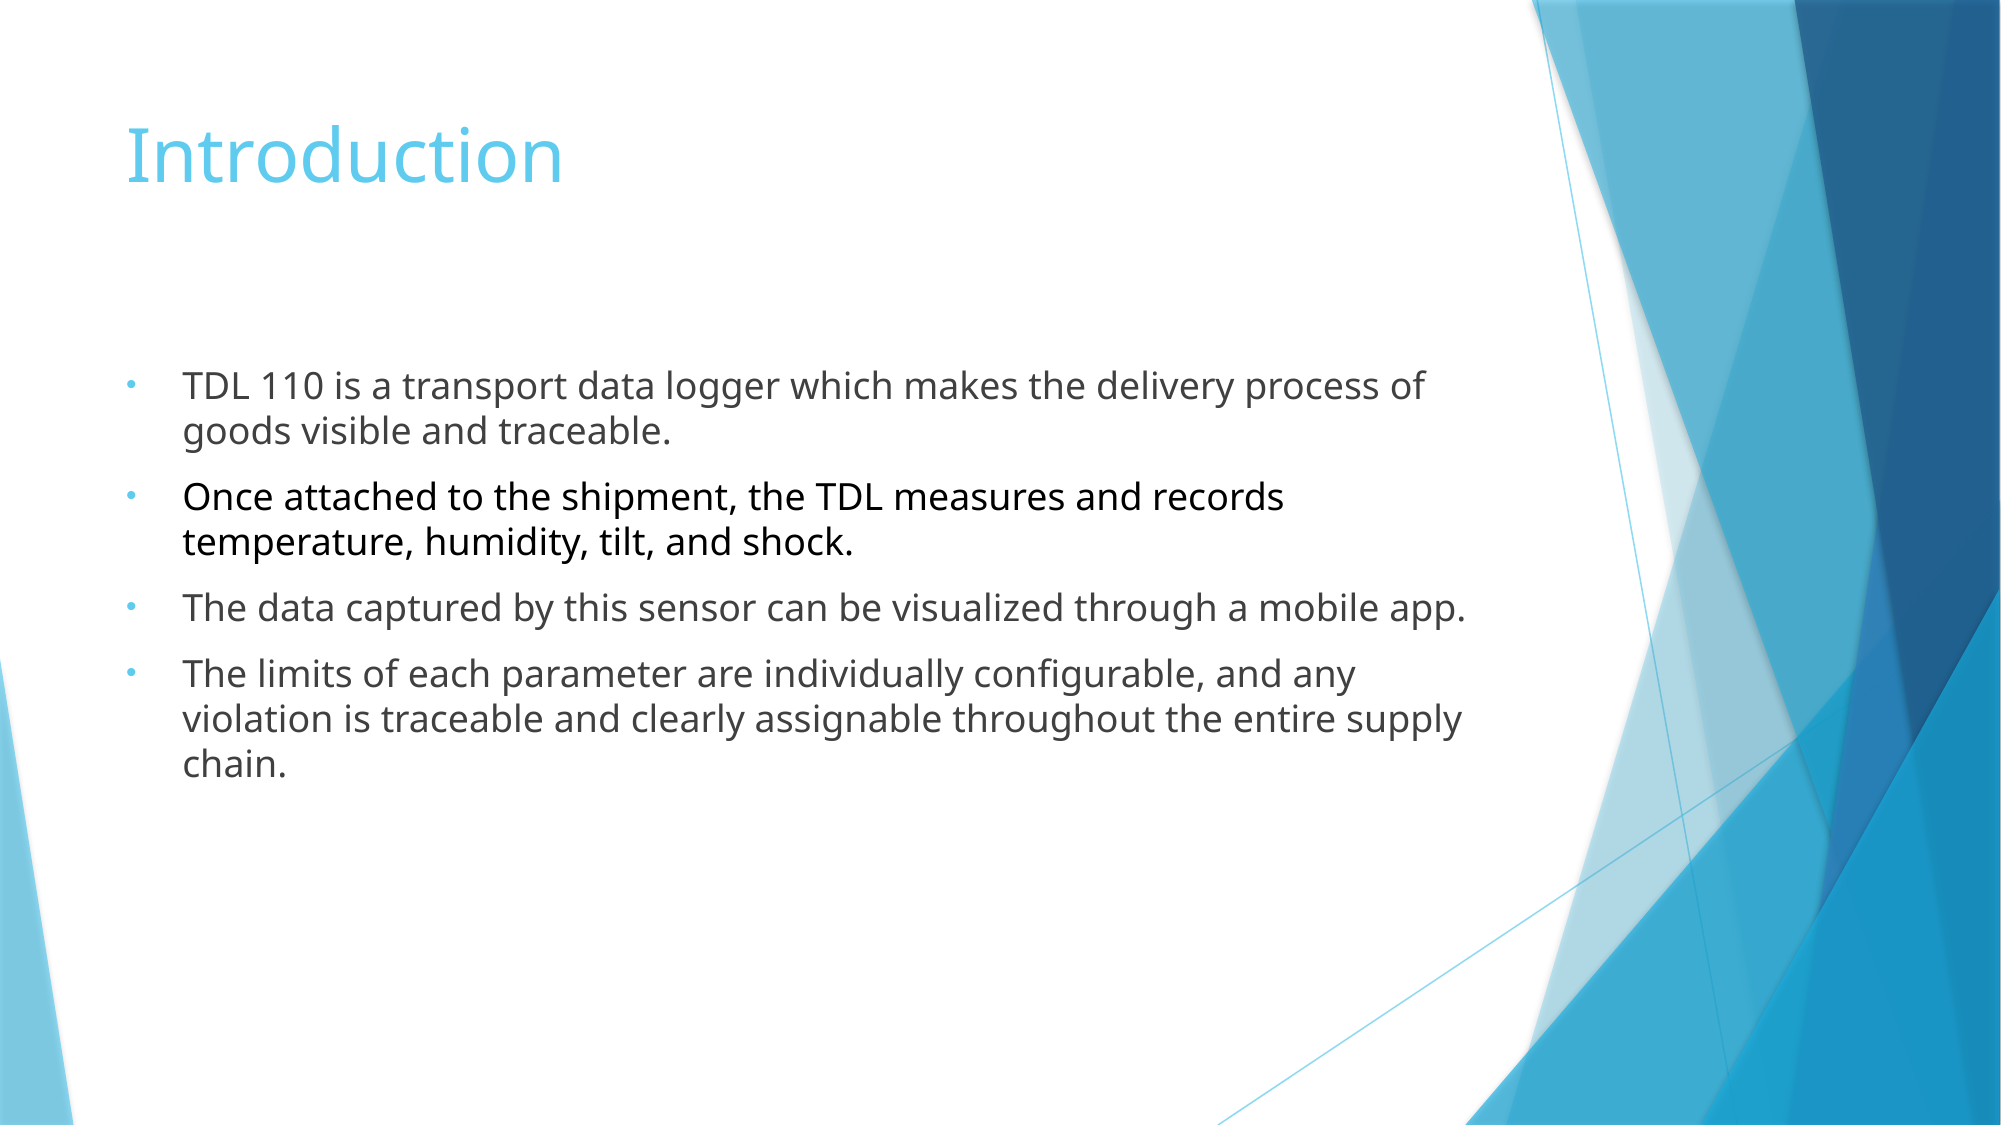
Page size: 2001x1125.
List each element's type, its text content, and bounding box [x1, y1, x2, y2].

title Introduction [111, 99, 1522, 317]
list TDL 110 is a transport data logger which makes the delivery process of goods visible and traceable. Once attached to the shipment, the TDL measures and records temperature, humidity, tilt, and shock. The data captured by this sensor can be visualized through a mobile app. The limits of each parameter are individually configurable, and any violation is traceable and clearly assignable throughout the entire supply chain. [111, 354, 1522, 992]
